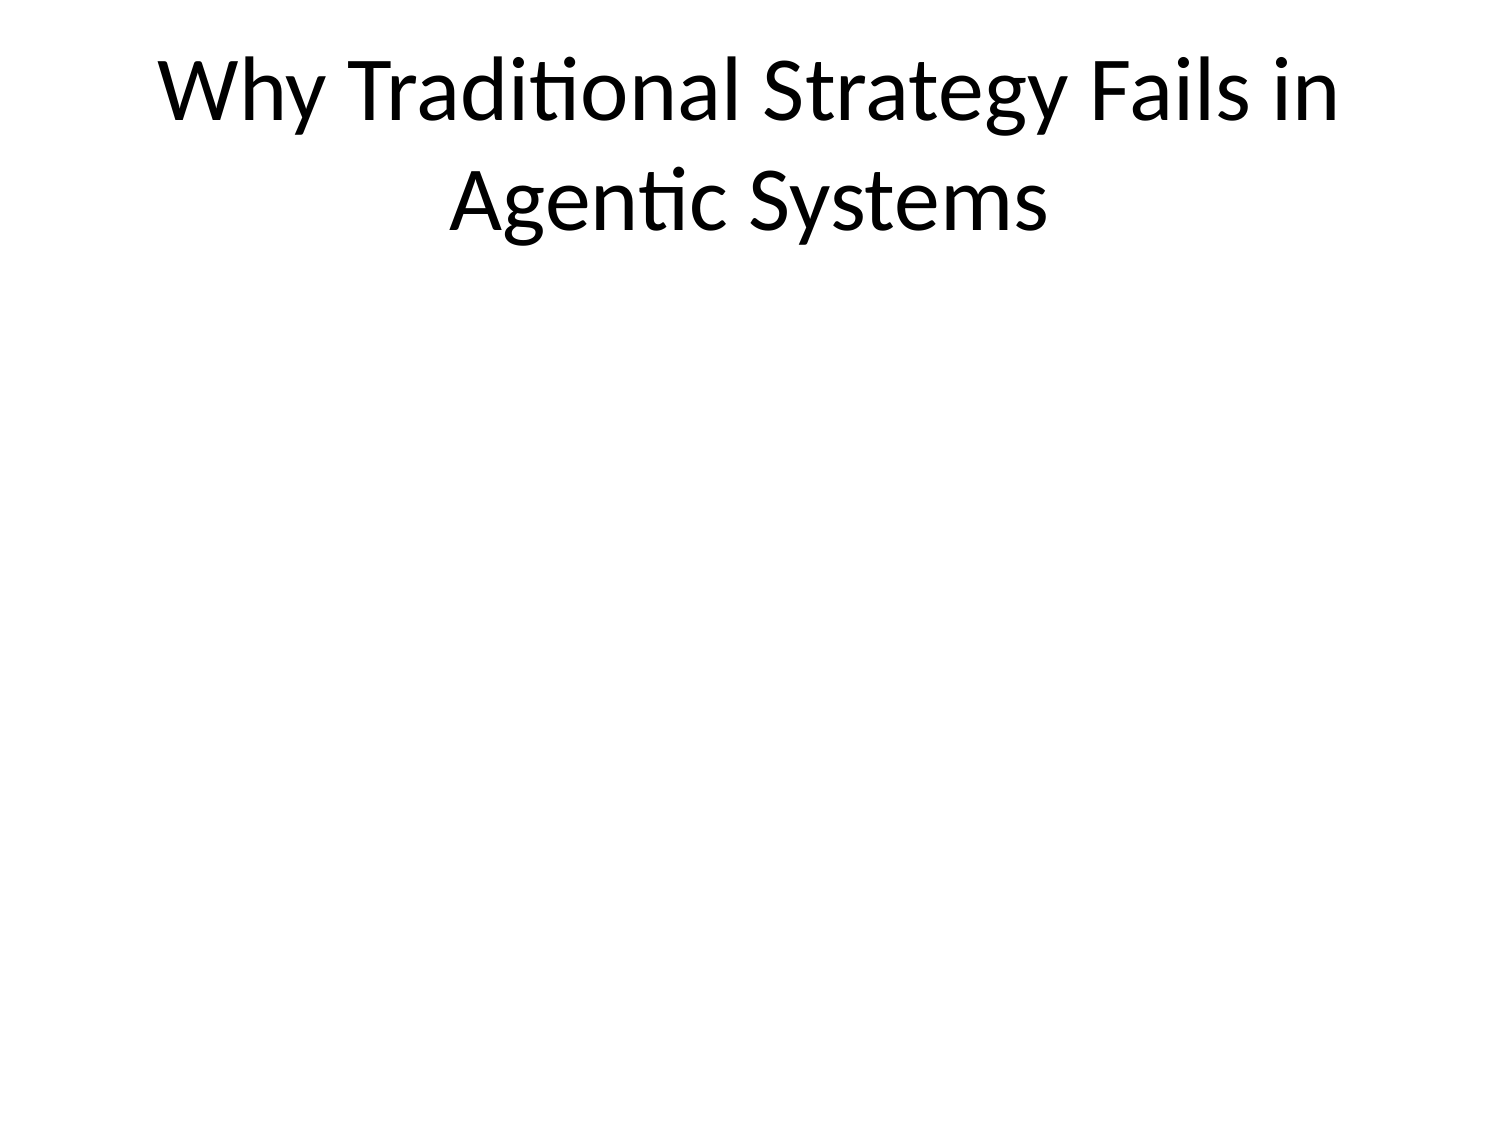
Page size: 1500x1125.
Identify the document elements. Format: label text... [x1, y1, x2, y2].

title Why Traditional Strategy Fails in Agentic Systems [75, 45, 1425, 233]
